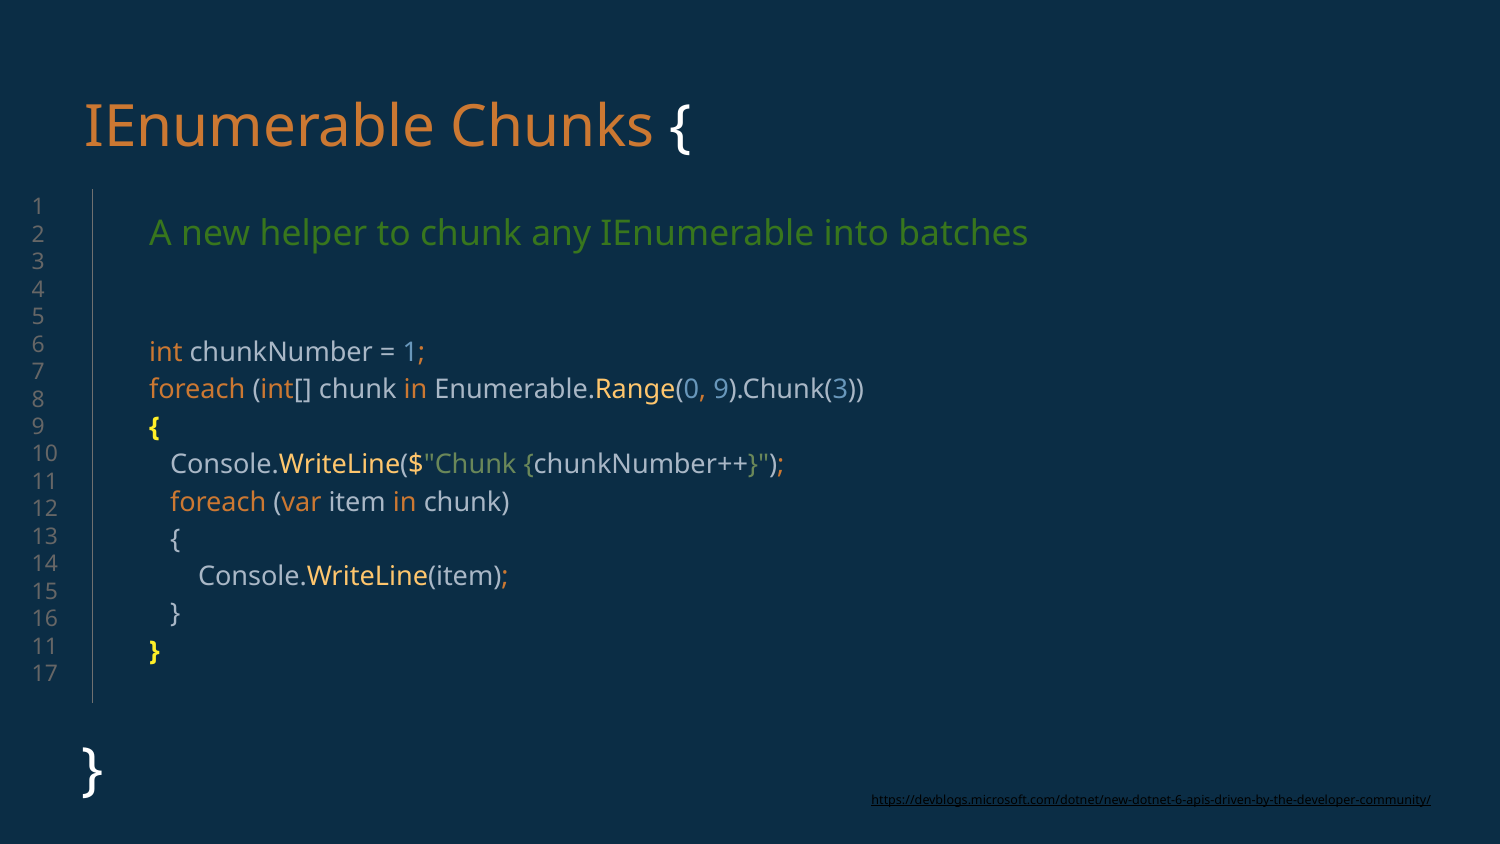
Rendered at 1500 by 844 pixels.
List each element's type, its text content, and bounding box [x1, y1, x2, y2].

text_box https://devblogs.microsoft.com/dotnet/new-dotnet-6-apis-driven-by-the-developer-community/ [649, 783, 1449, 818]
text_box A new helper to chunk any IEnumerable into batches [137, 189, 1421, 268]
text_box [50, 188, 135, 818]
list int chunkNumber = 1; foreach (int[] chunk in Enumerable.Range(0, 9).Chunk(3)) { Console.WriteLine($"Chunk {chunkNumber++}"); foreach (var item in chunk) { Console.WriteLine(item); } } [140, 314, 1431, 693]
title IEnumerable Chunks { [69, 72, 1468, 167]
text_box 1 2 3 4 5 6 7 8 9 10 11 12 13 14 15 16 1117 [16, 176, 82, 702]
